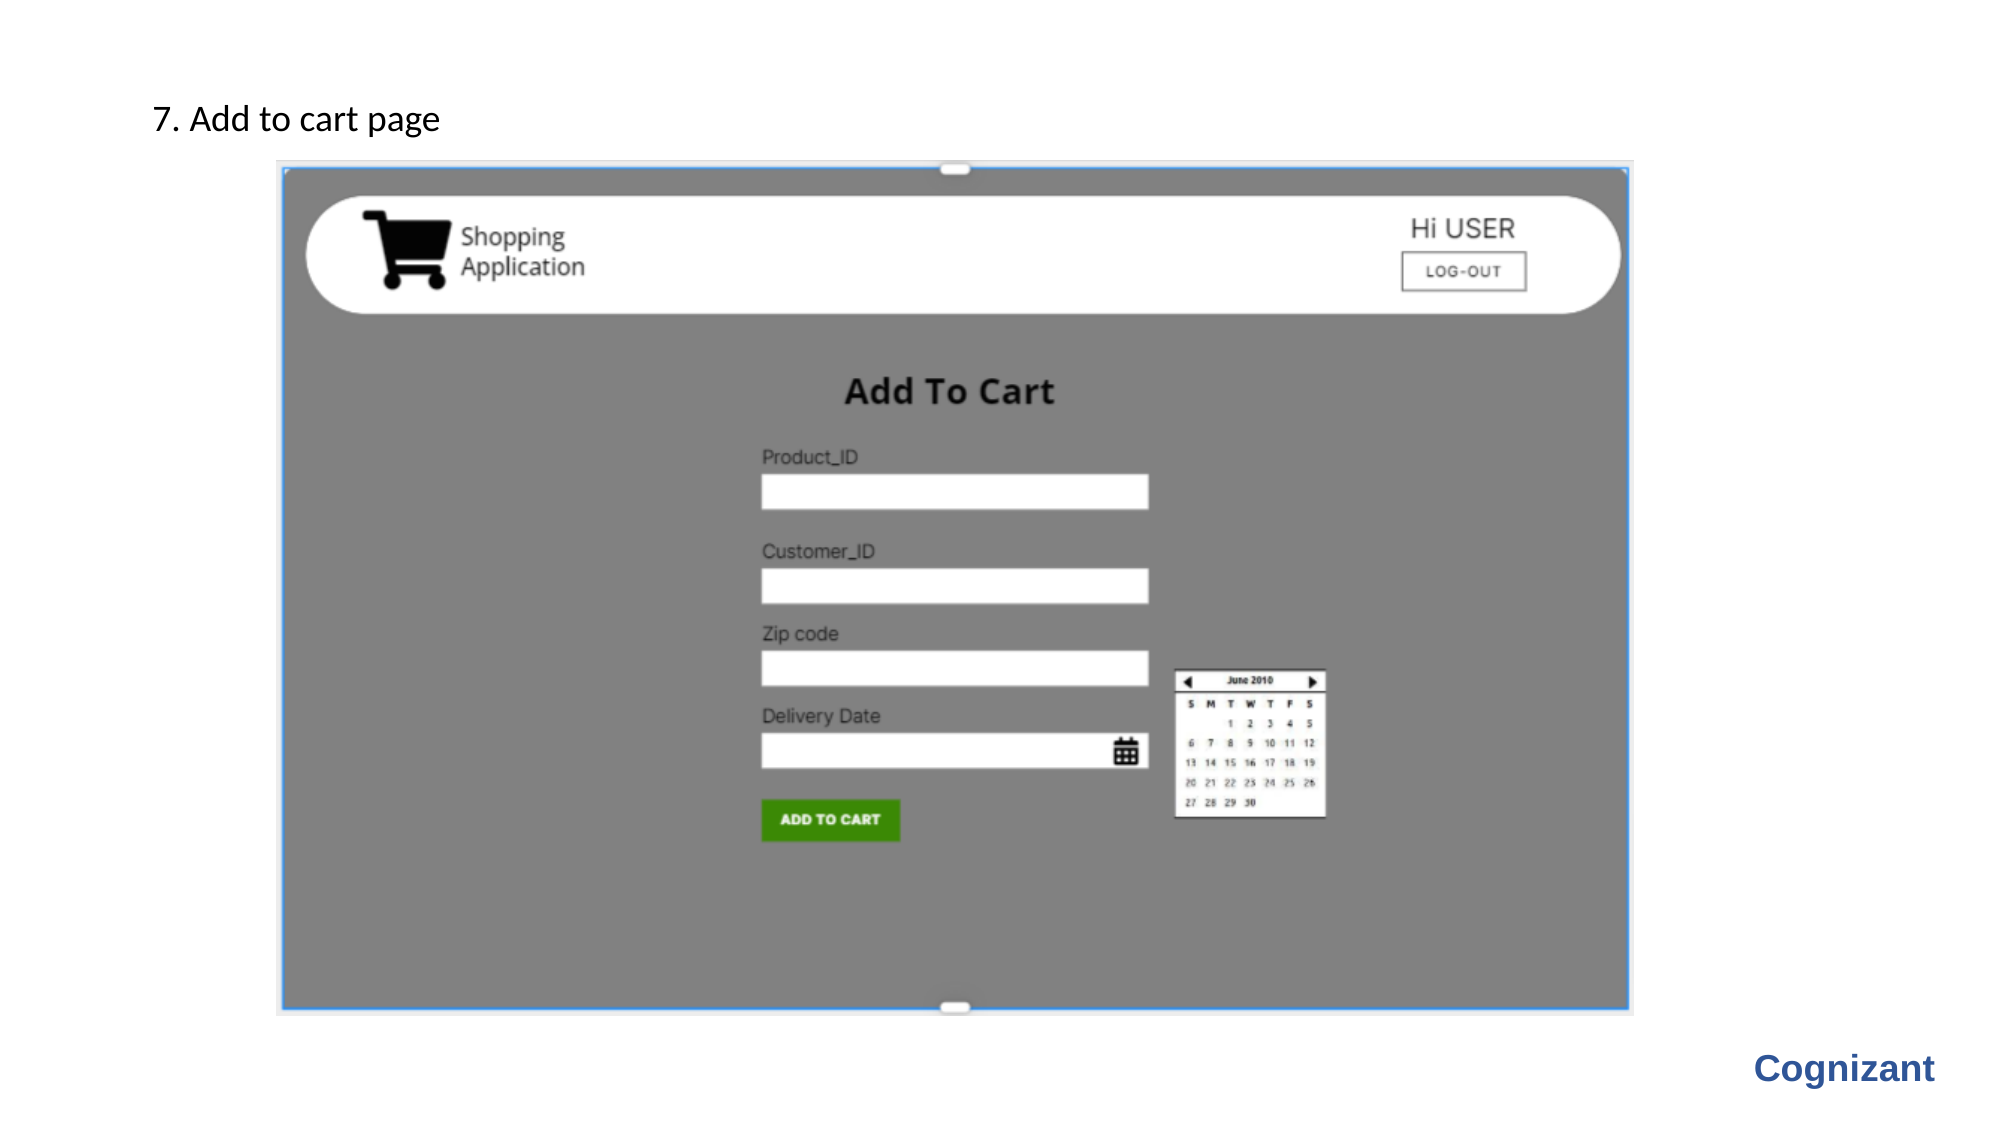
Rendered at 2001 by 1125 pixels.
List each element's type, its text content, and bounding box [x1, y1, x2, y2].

text_box 7. Add to cart page [137, 86, 472, 147]
text_box Cognizant [1738, 1037, 1951, 1097]
picture [276, 160, 1634, 1016]
